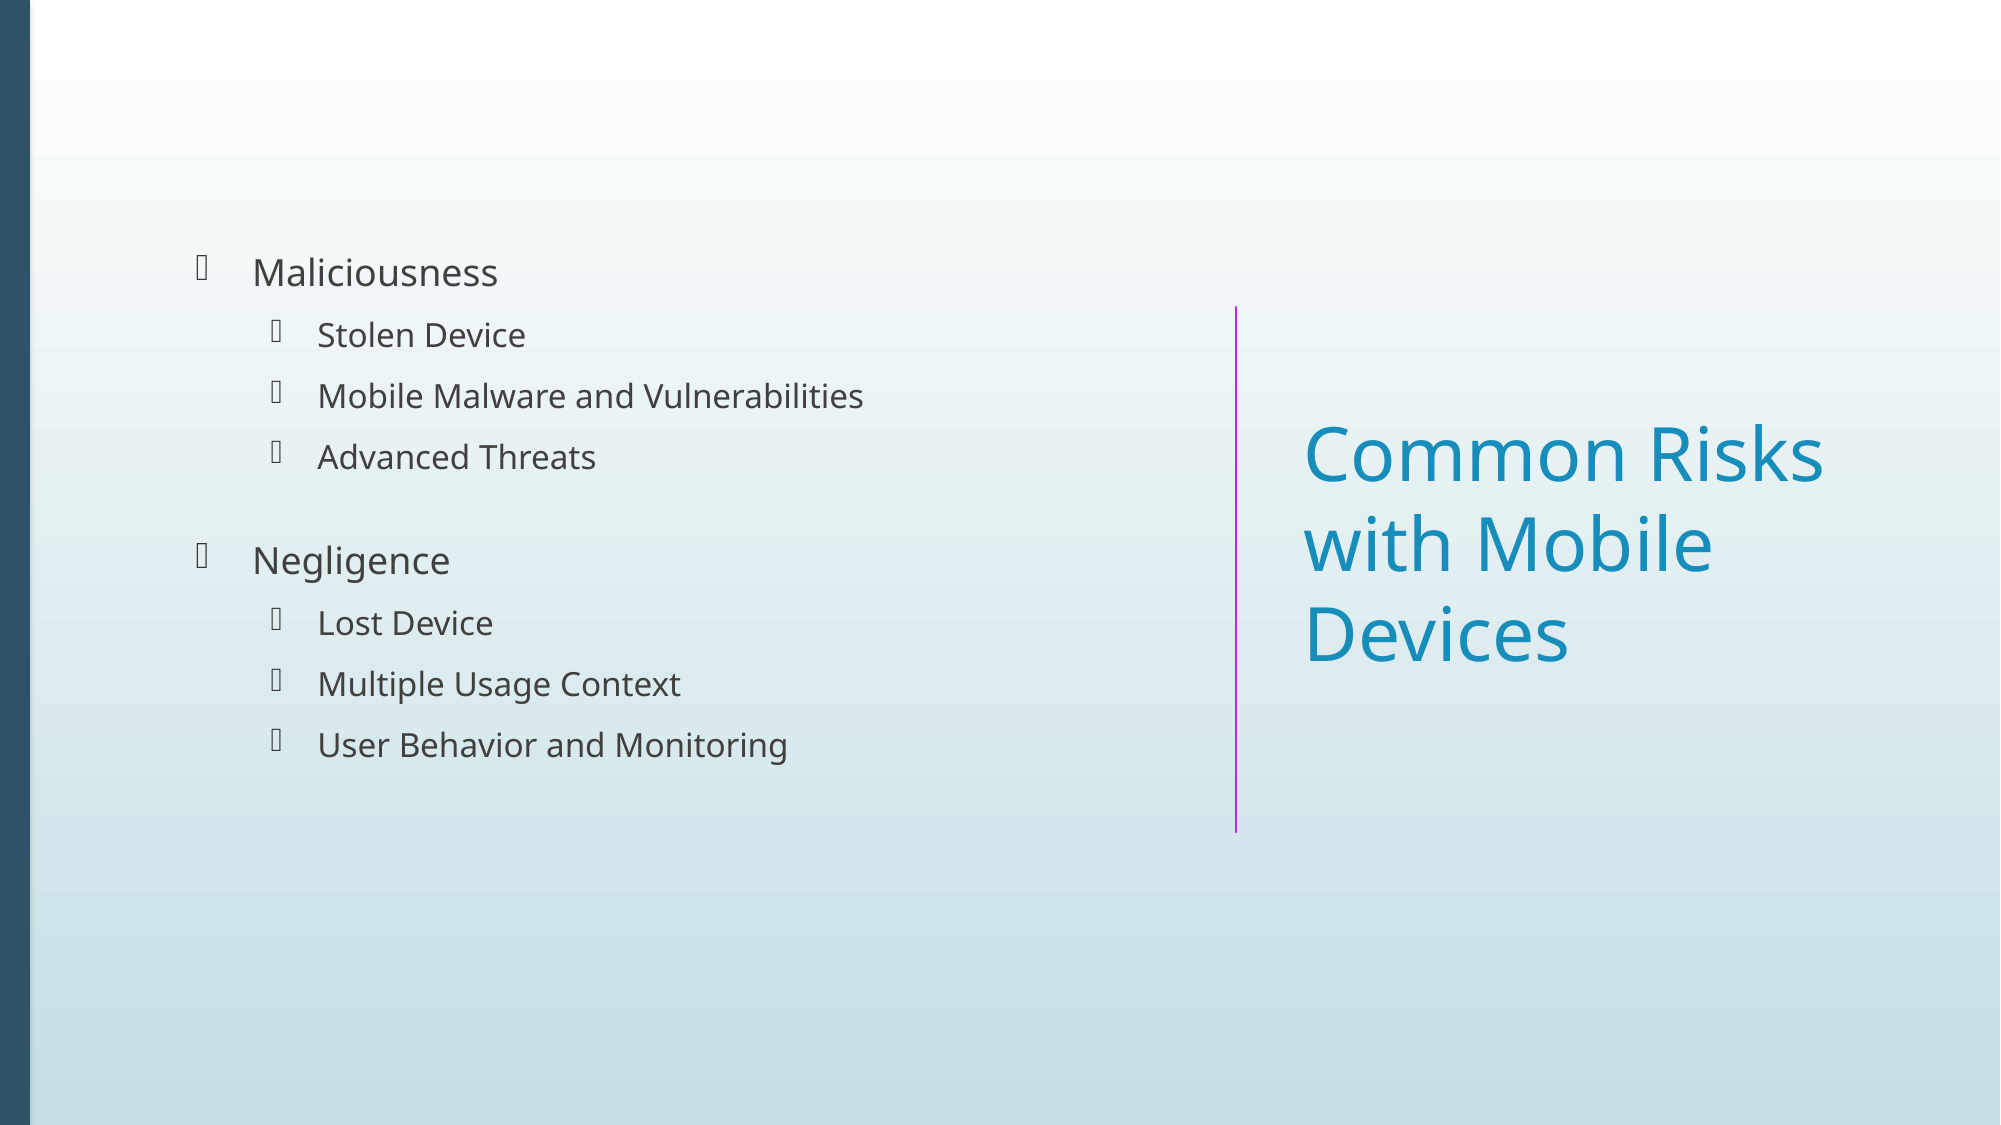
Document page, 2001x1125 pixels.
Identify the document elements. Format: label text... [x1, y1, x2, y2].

text_box [0, 0, 31, 1125]
text_box [31, 0, 2000, 1125]
title Common Risks with Mobile Devices [1288, 112, 1888, 970]
list Maliciousness Stolen Device Mobile Malware and Vulnerabilities Advanced Threats Negligence Lost Device Multiple Usage Context User Behavior and Monitoring [180, 112, 1161, 970]
